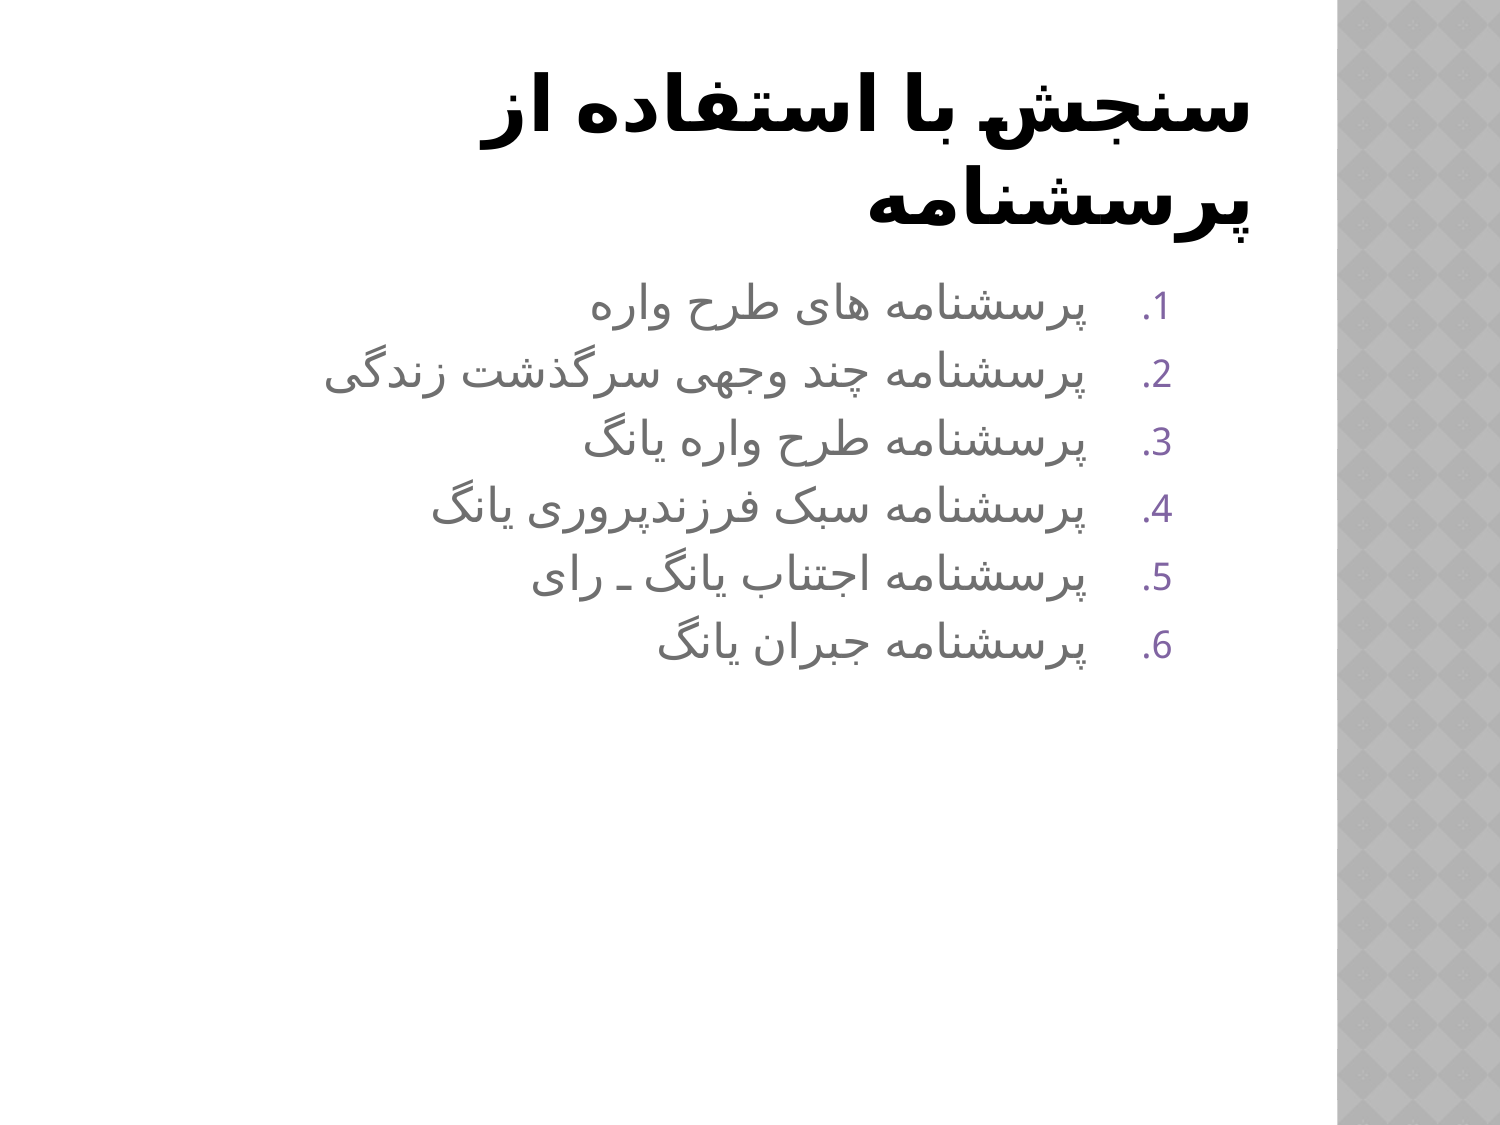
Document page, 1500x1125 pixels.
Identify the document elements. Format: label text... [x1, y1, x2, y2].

title سنجش با استفاده از پرسشنامه [75, 52, 1263, 240]
list پرسشنامه های طرح واره پرسشنامه چند وجهی سرگذشت زندگی پرسشنامه طرح واره یانگ پرسشنامه سبک فرزندپروری یانگ پرسشنامه اجتناب یانگ ـ رای پرسشنامه جبران یانگ [75, 264, 1263, 1059]
